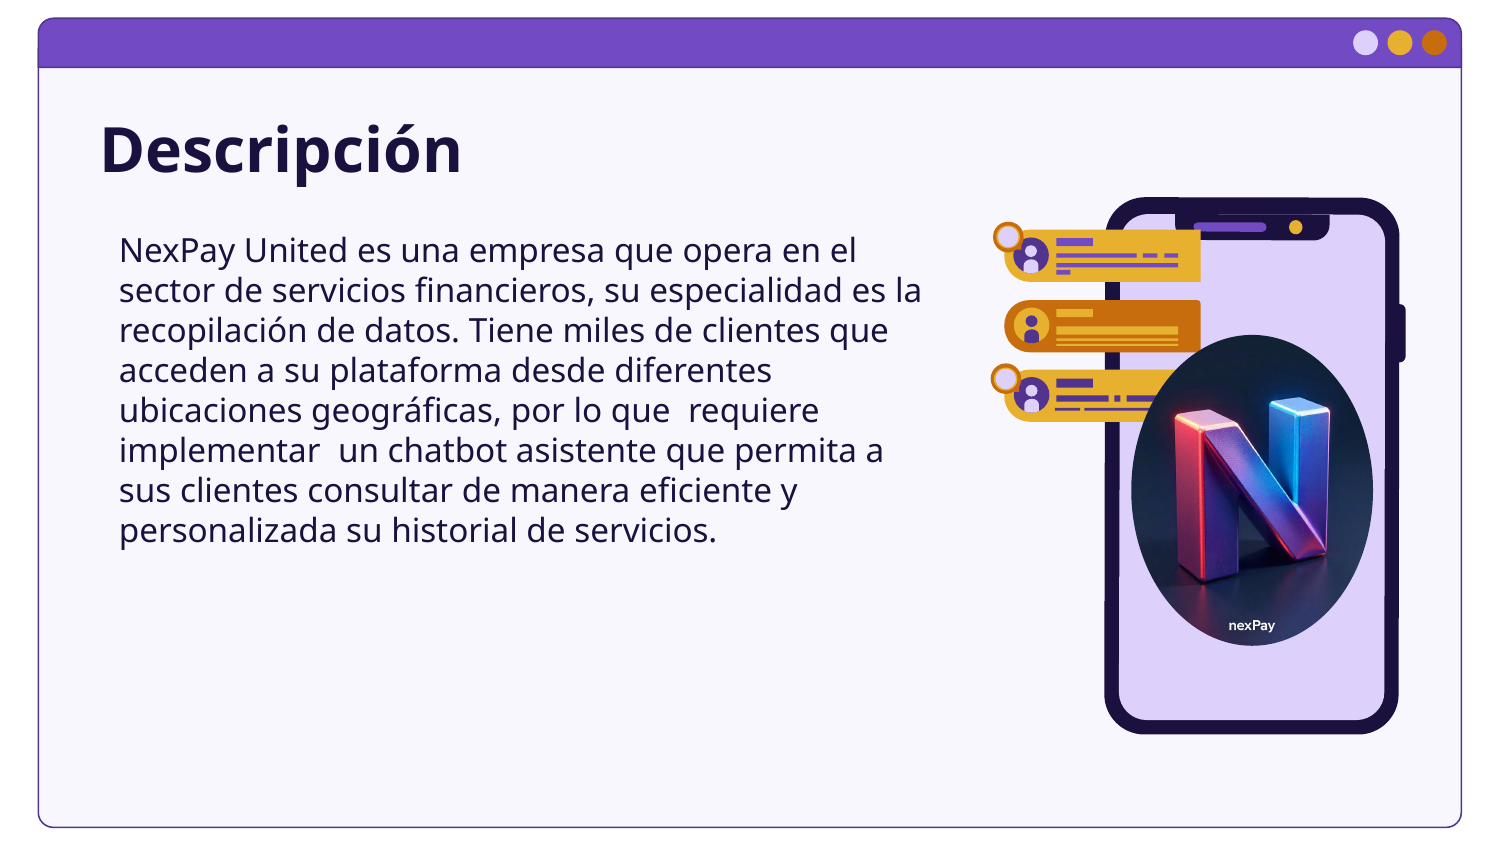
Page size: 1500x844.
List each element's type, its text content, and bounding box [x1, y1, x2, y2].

title Descripción [84, 95, 1348, 189]
picture [1130, 334, 1374, 646]
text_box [990, 196, 1406, 735]
list NexPay United es una empresa que opera en el sector de servicios financieros, su especialidad es la recopilación de datos. Tiene miles de clientes que acceden a su plataforma desde diferentes ubicaciones geográficas, por lo que requiere implementar un chatbot asistente que permita a sus clientes consultar de manera eficiente y personalizada su historial de servicios. [103, 214, 957, 267]
